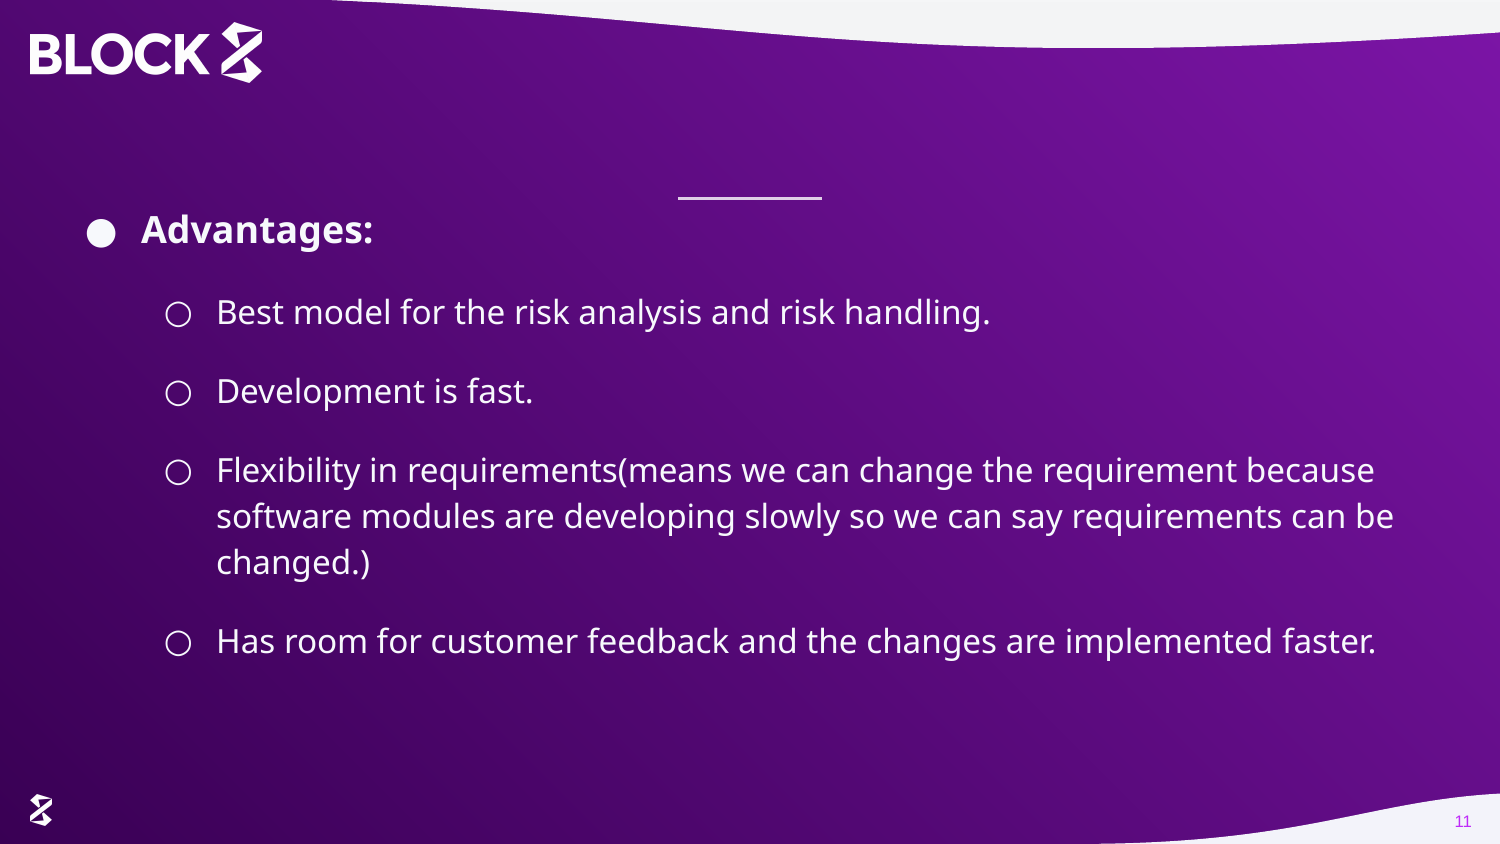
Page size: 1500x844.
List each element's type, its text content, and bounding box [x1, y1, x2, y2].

picture [30, 794, 52, 826]
picture [30, 22, 262, 83]
slide_number 11 [1397, 788, 1488, 844]
list Advantages: Best model for the risk analysis and risk handling. Development is fast. Flexibility in requirements(means we can change the requirement because software modules are developing slowly so we can say requirements can be changed.) Has room for customer feedback and the changes are implemented faster. [51, 184, 1449, 746]
